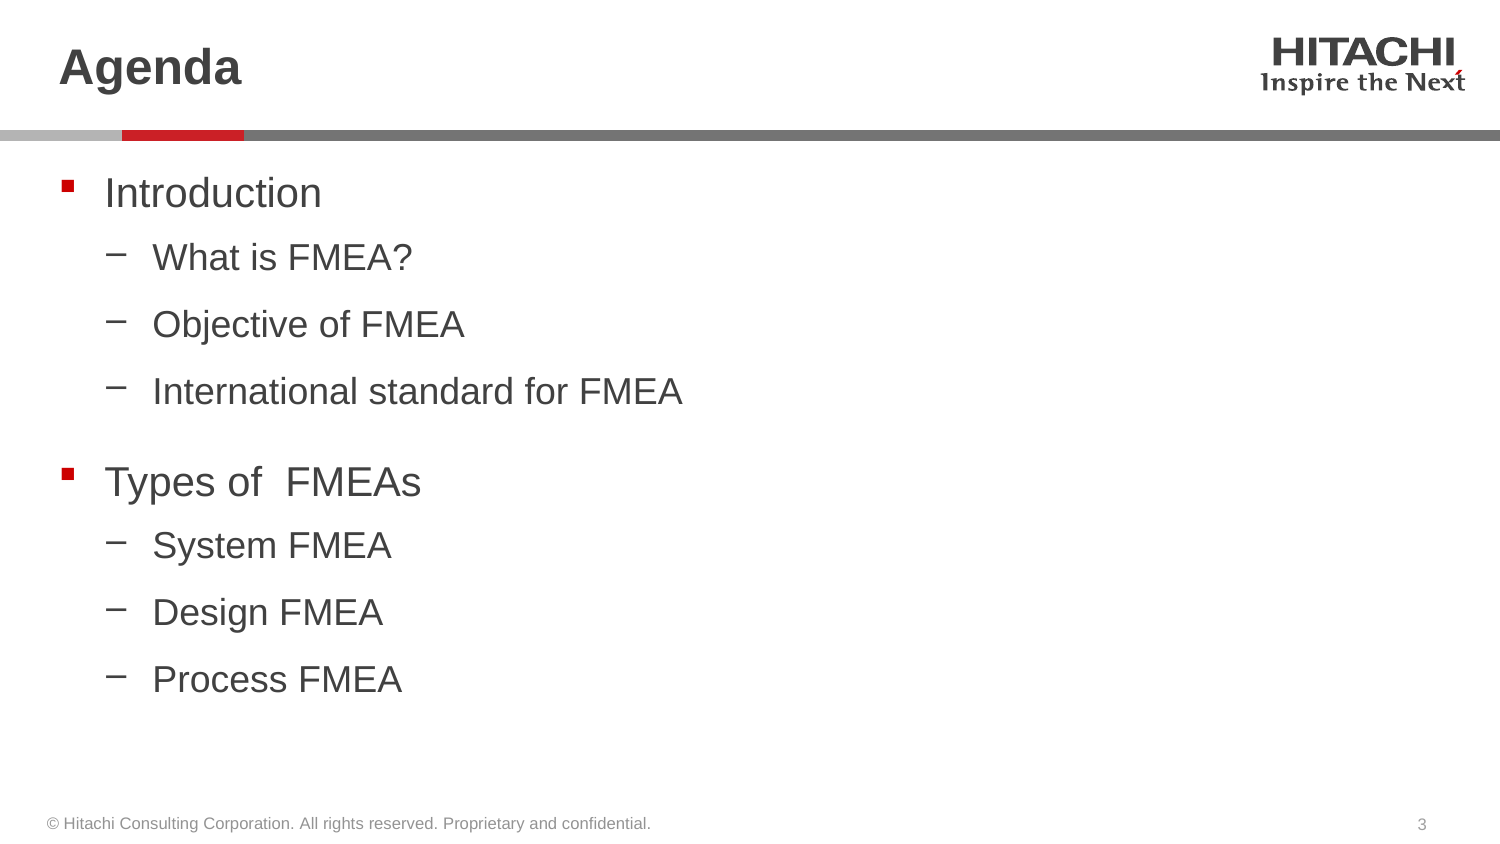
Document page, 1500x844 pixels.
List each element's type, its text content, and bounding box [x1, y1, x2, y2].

title Agenda [43, 8, 1200, 129]
list Introduction What is FMEA? Objective of FMEA International standard for FMEA Types of FMEAs System FMEA Design FMEA Process FMEA [43, 158, 1407, 741]
